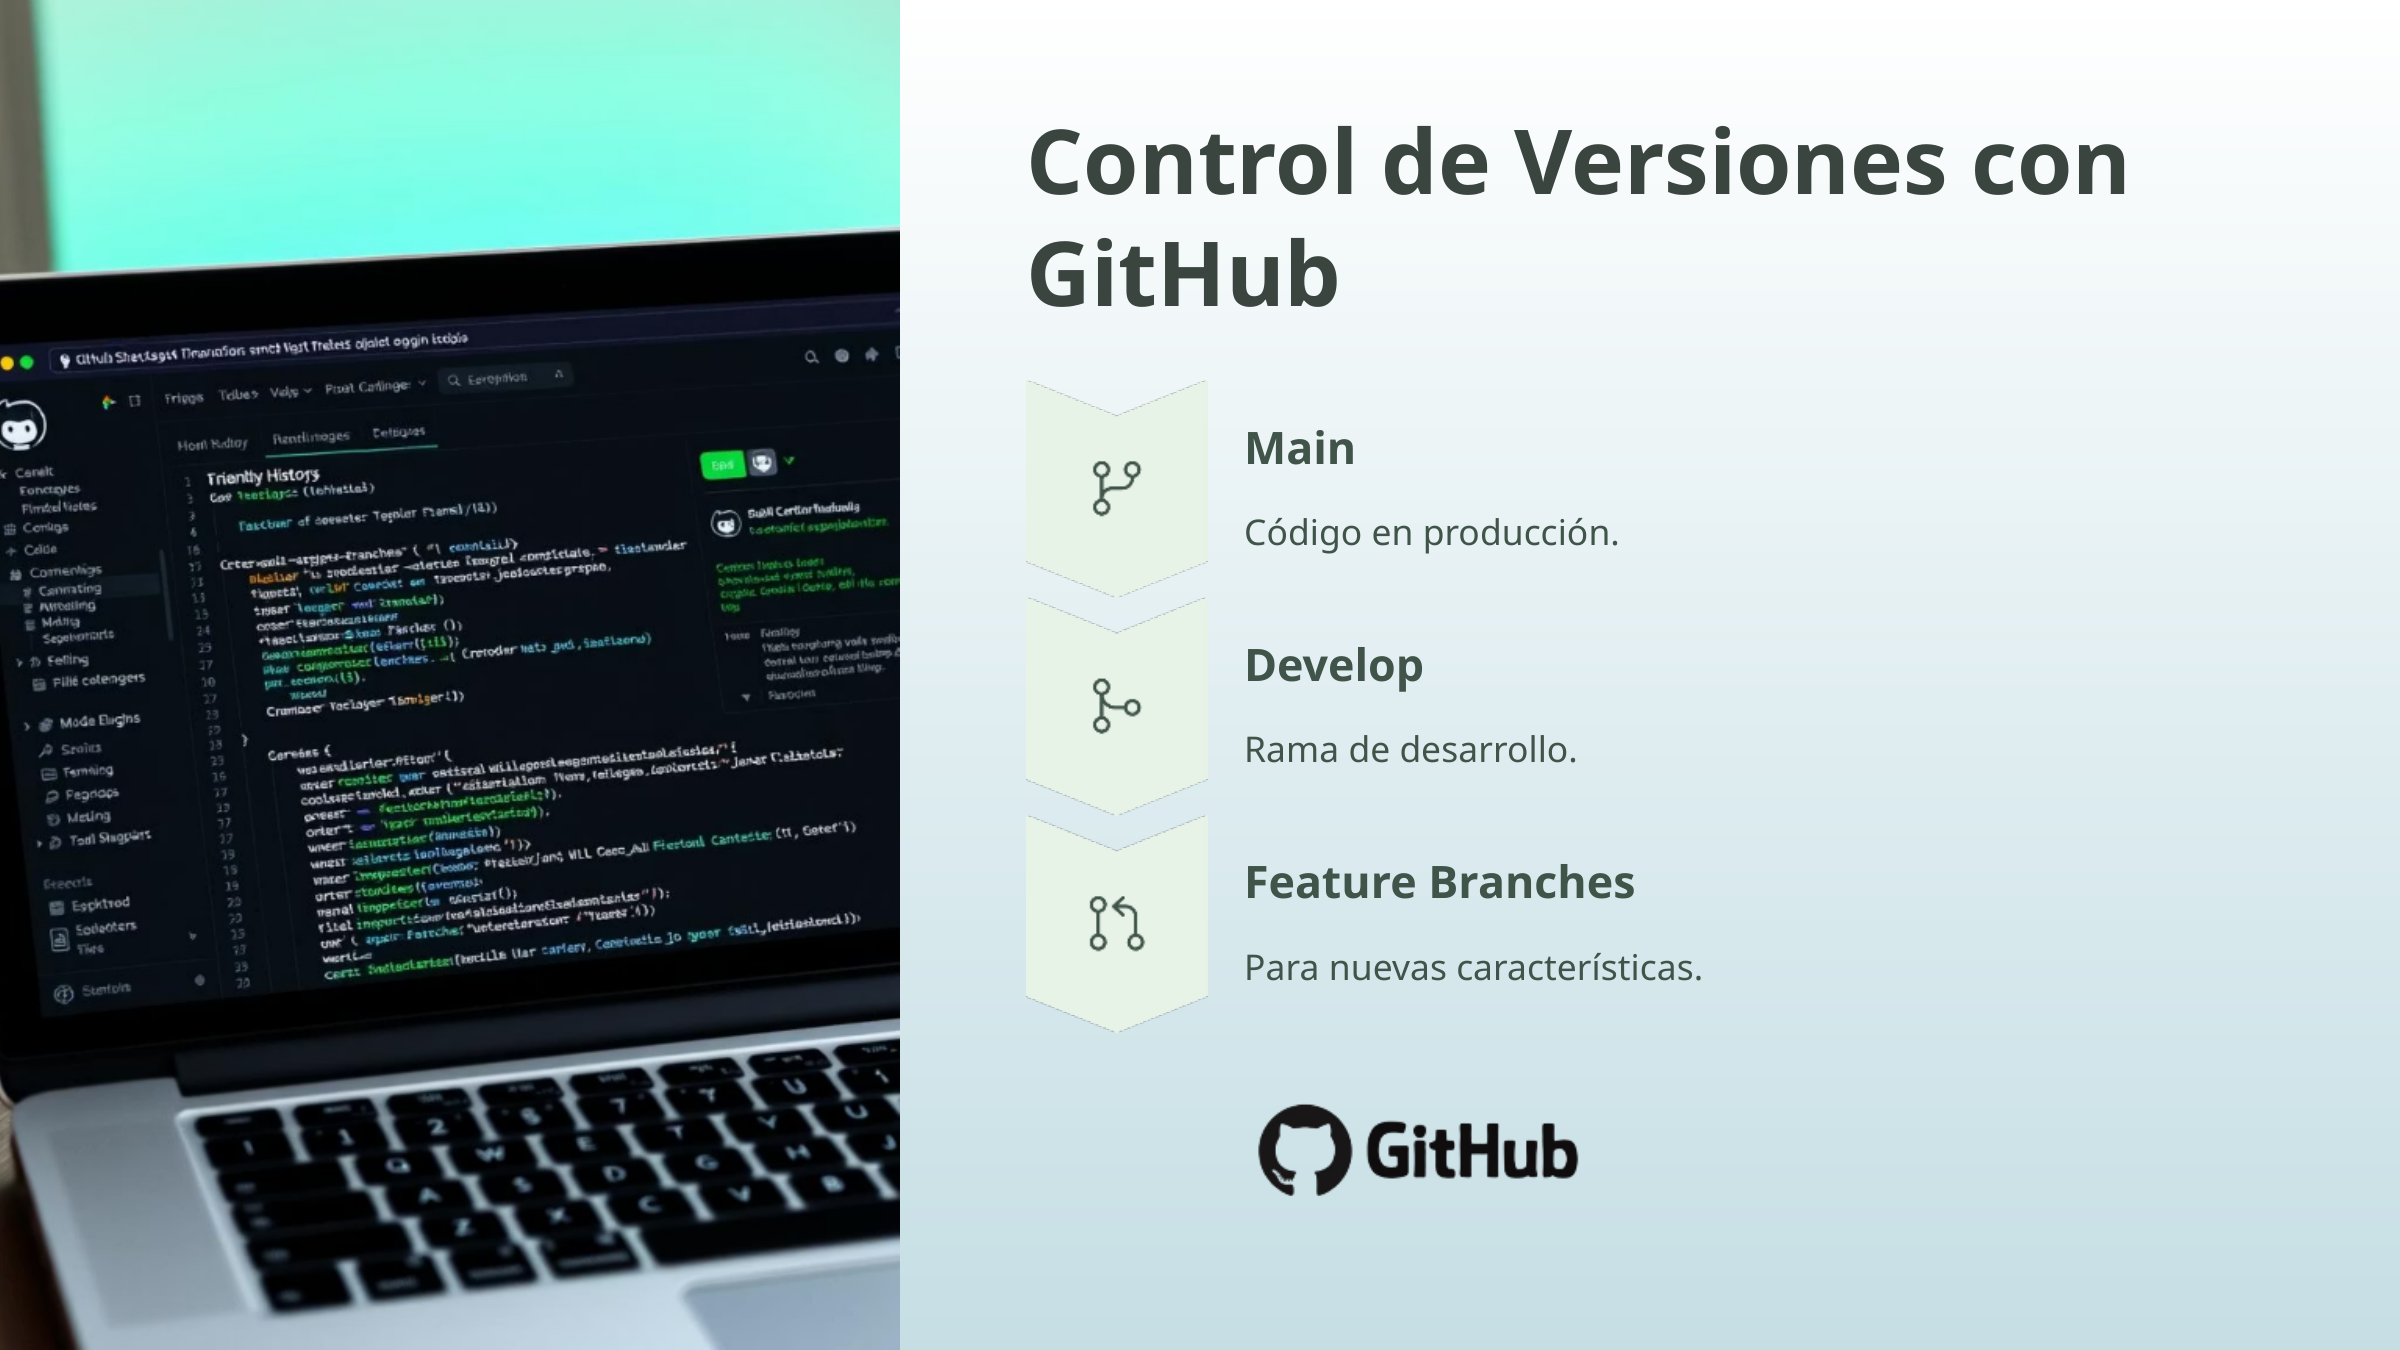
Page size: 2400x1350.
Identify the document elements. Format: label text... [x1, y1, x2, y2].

text_box Feature Branches [1244, 851, 1698, 909]
text_box Main [1244, 416, 1698, 474]
picture [1026, 380, 1209, 1033]
picture [0, 0, 901, 1350]
text_box Código en producción. [1244, 495, 2274, 554]
text_box Develop [1244, 634, 1698, 691]
text_box Control de Versiones con GitHub [1026, 99, 2274, 327]
text_box Rama de desarrollo. [1244, 712, 2274, 771]
picture [1207, 1072, 1630, 1229]
text_box Para nuevas características. [1244, 929, 2274, 988]
